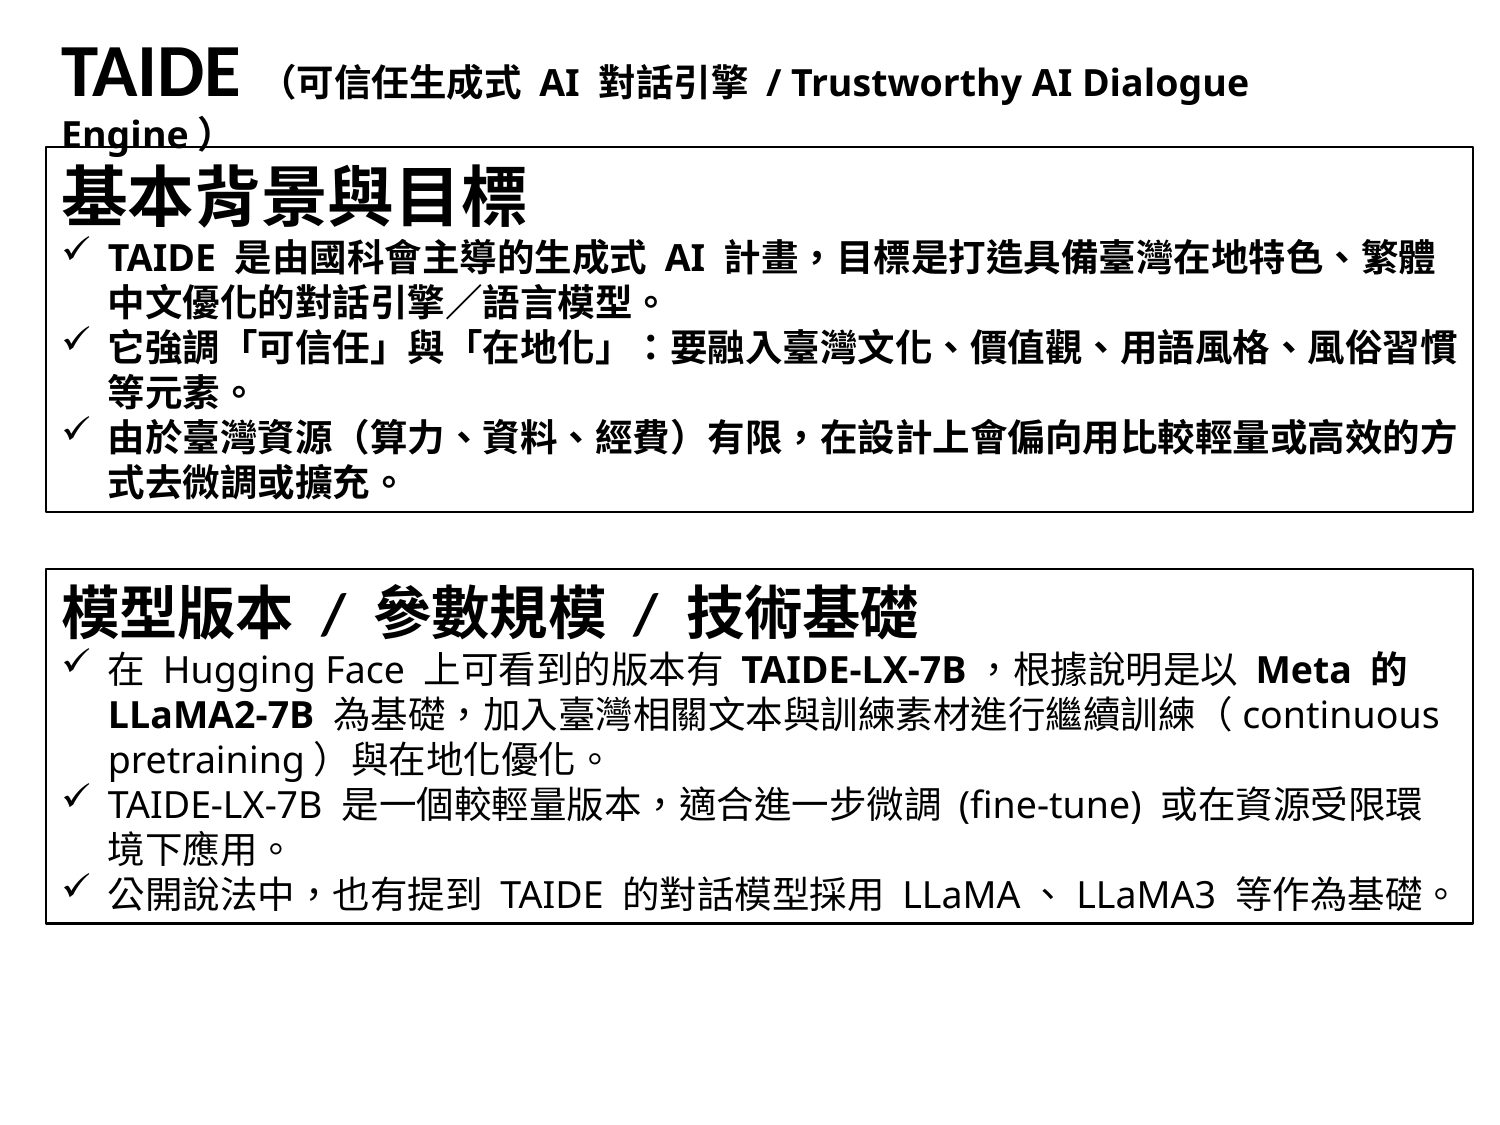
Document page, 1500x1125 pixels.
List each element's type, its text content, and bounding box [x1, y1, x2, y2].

text_box 基本背景與目標 TAIDE 是由國科會主導的生成式 AI 計畫，目標是打造具備臺灣在地特色、繁體中文優化的對話引擎／語言模型。 它強調「可信任」與「在地化」：要融入臺灣文化、價值觀、用語風格、風俗習慣等元素。 由於臺灣資源（算力、資料、經費）有限，在設計上會偏向用比較輕量或高效的方式去微調或擴充。 [46, 146, 1474, 512]
text_box TAIDE（可信任生成式 AI 對話引擎 / Trustworthy AI Dialogue Engine） [46, 13, 1378, 164]
text_box 模型版本 / 參數規模 / 技術基礎 在 Hugging Face 上可看到的版本有 TAIDE-LX-7B，根據說明是以 Meta 的 LLaMA2-7B 為基礎，加入臺灣相關文本與訓練素材進行繼續訓練（continuous pretraining）與在地化優化。 TAIDE-LX-7B 是一個較輕量版本，適合進一步微調 (fine-tune) 或在資源受限環境下應用。 公開說法中，也有提到 TAIDE 的對話模型採用 LLaMA、LLaMA3 等作為基礎。 [46, 568, 1474, 924]
